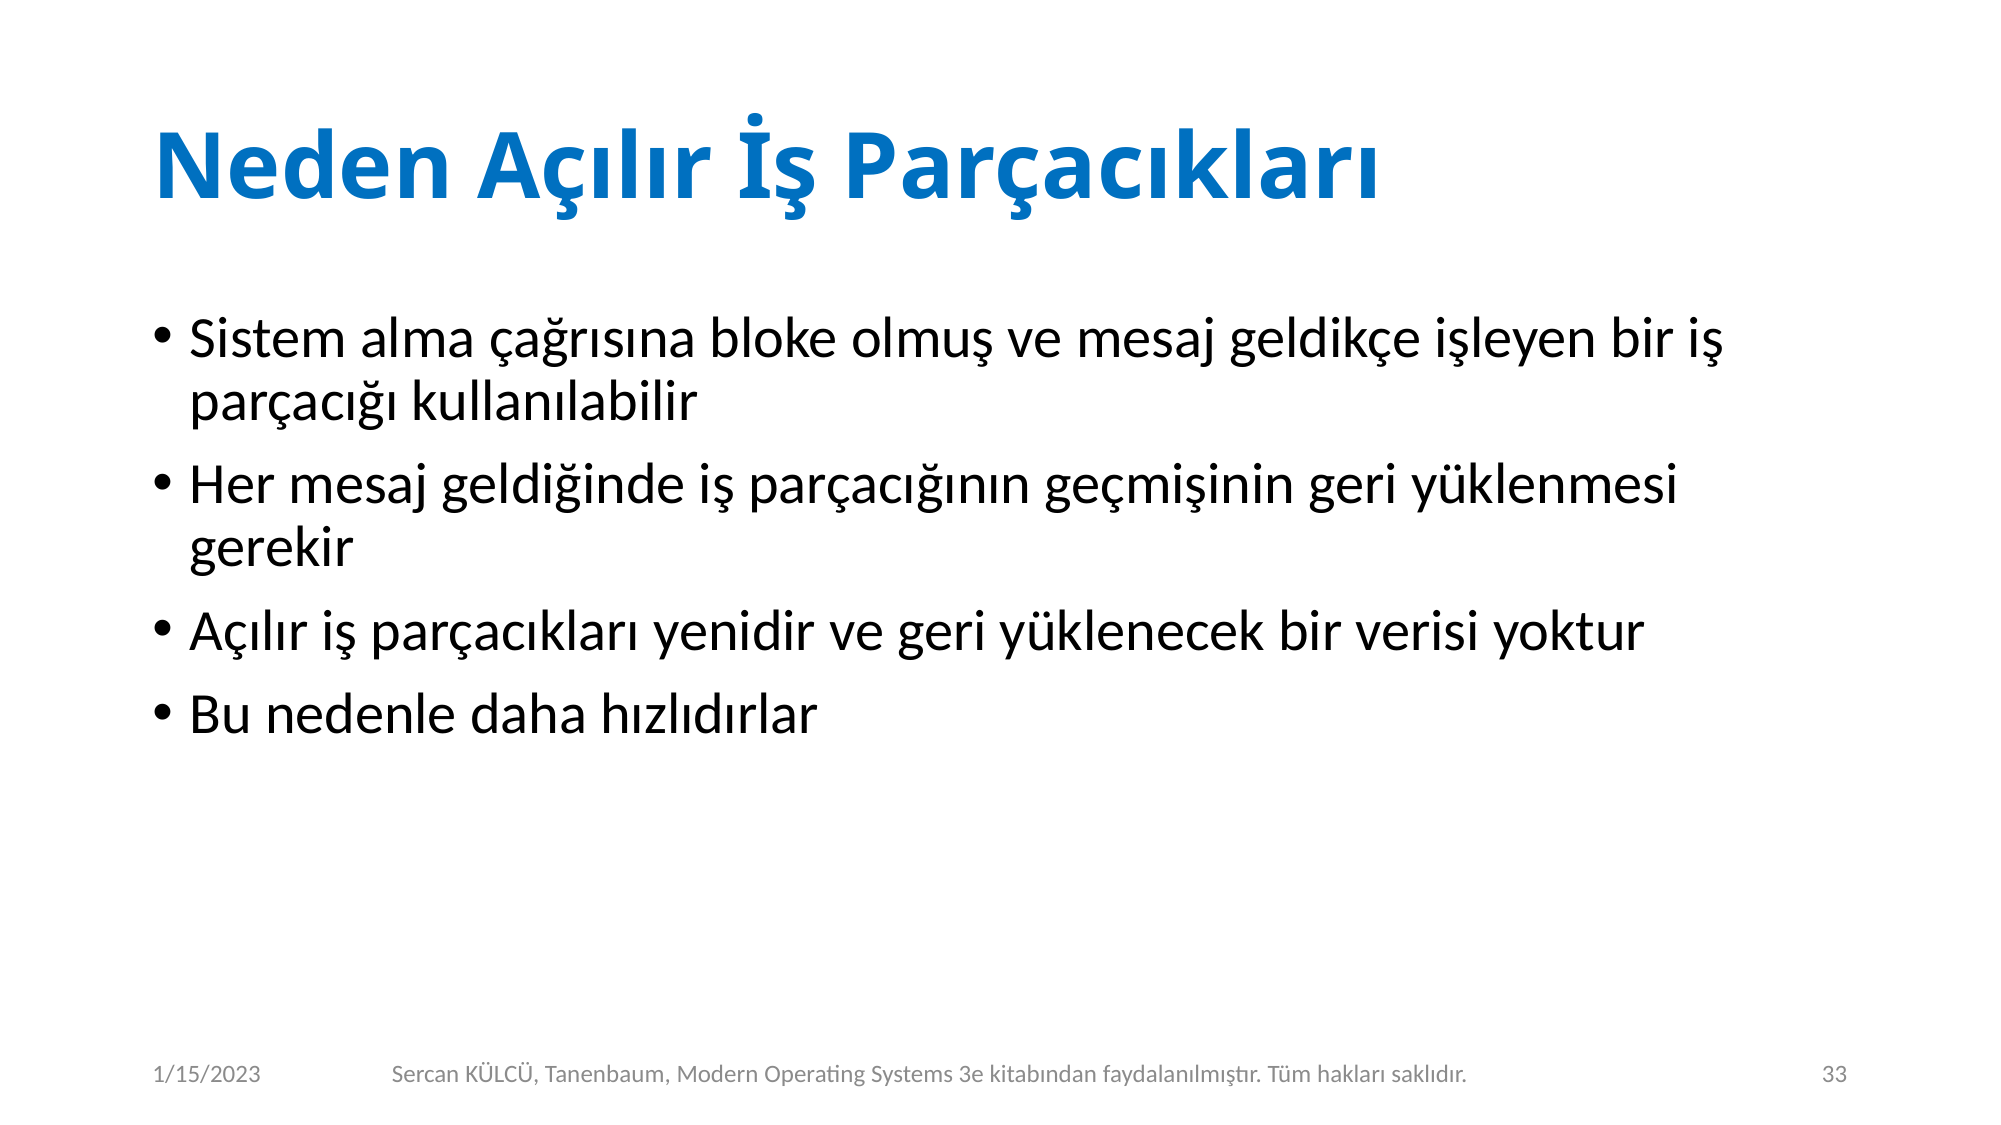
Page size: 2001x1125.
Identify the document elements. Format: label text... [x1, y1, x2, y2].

footer Sercan KÜLCÜ, Tanenbaum, Modern Operating Systems 3e kitabından faydalanılmıştır. Tüm hakları saklıdır. [369, 1042, 1412, 1103]
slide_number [137, 1042, 369, 1103]
list Sistem alma çağrısına bloke olmuş ve mesaj geldikçe işleyen bir iş parçacığı kullanılabilir Her mesaj geldiğinde iş parçacığının geçmişinin geri yüklenmesi gerekir Açılır iş parçacıkları yenidir ve geri yüklenecek bir verisi yoktur Bu nedenle daha hızlıdırlar [137, 299, 1863, 1042]
slide_number 33 [1412, 1042, 1863, 1103]
title Neden Açılır İş Parçacıkları [137, 59, 1863, 278]
